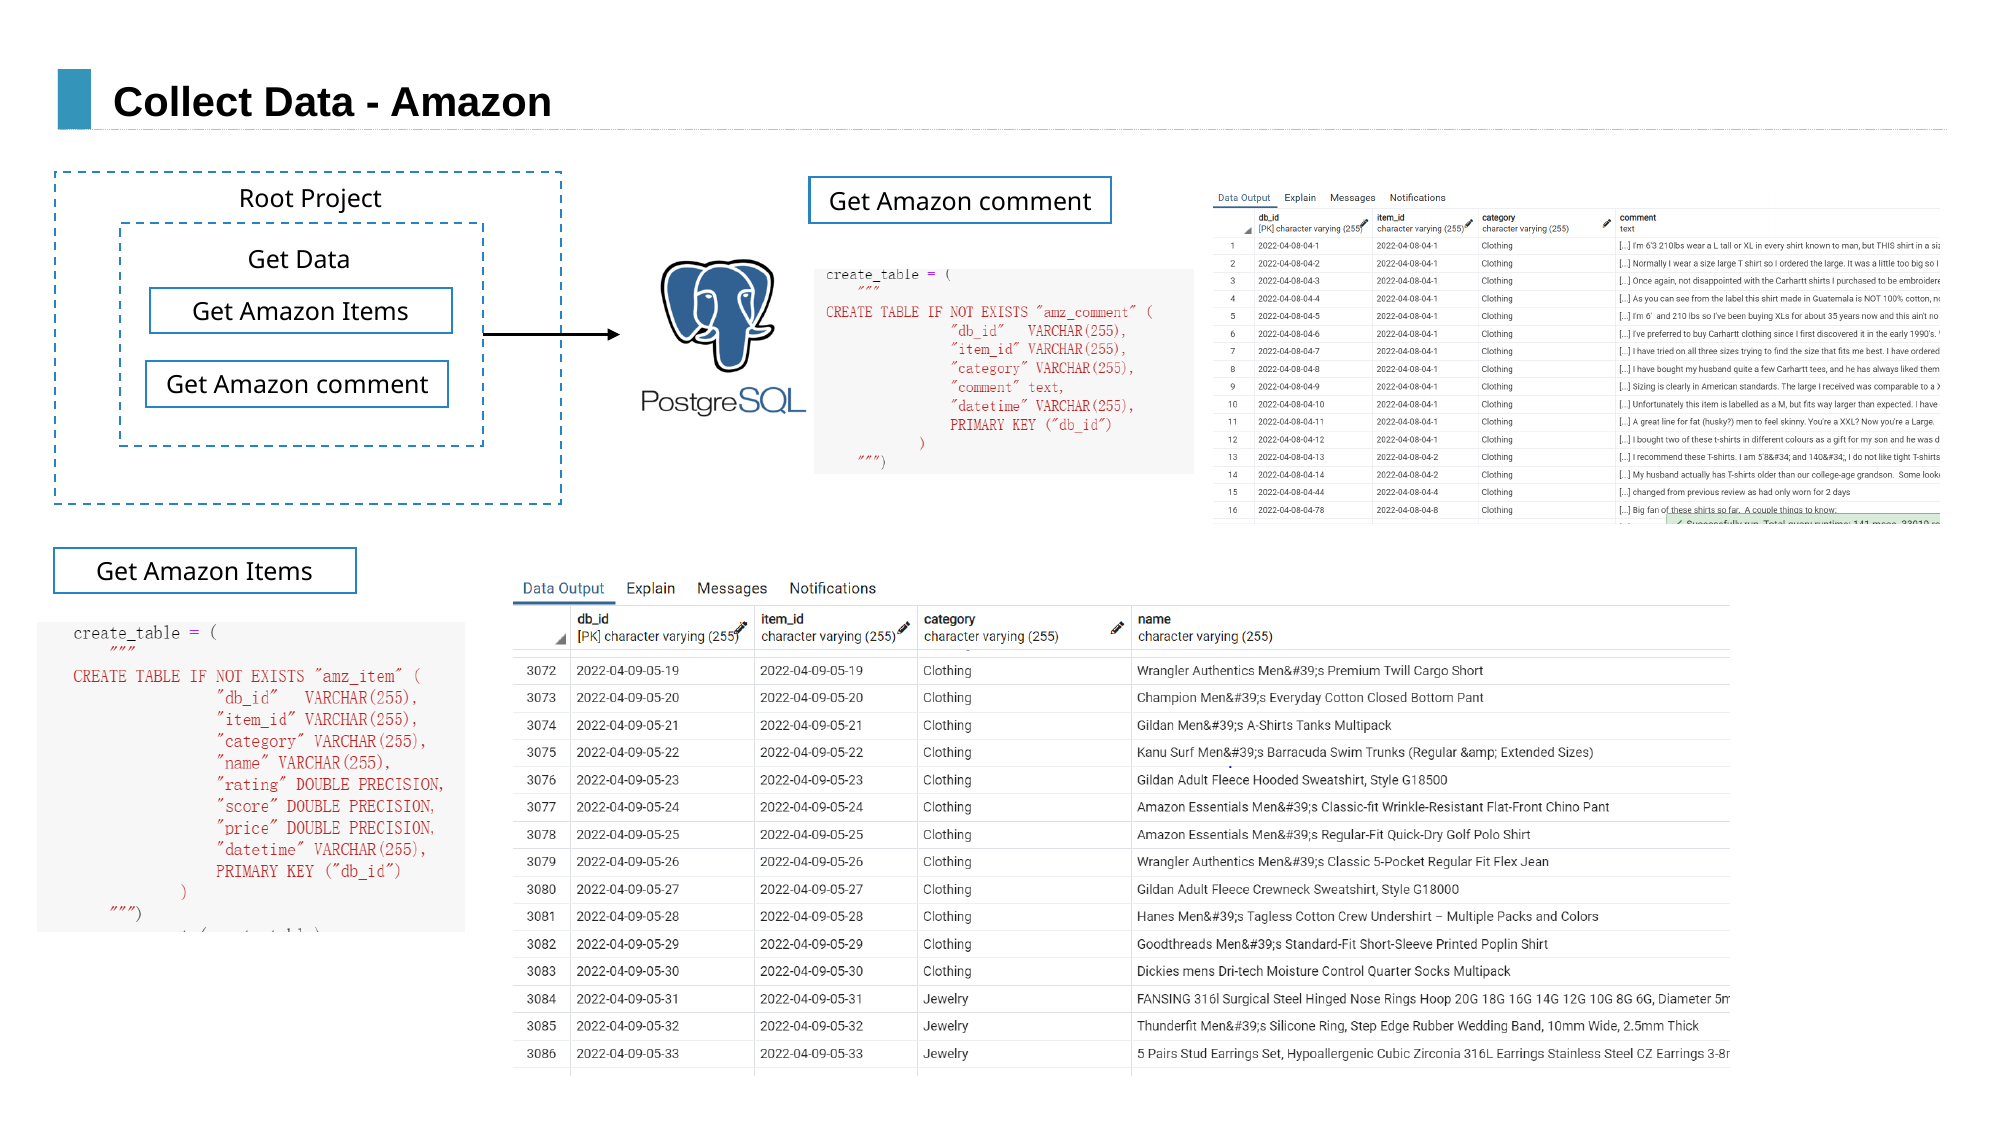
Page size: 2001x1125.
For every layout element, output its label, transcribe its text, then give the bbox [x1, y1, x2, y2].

picture [513, 572, 1730, 1076]
text_box [54, 171, 562, 505]
picture [1213, 191, 1940, 524]
text_box Root Project [204, 175, 417, 221]
text_box Get Data [193, 236, 405, 281]
text_box Get Amazon comment [808, 176, 1112, 224]
title Collect Data - Amazon [98, 71, 1823, 134]
text_box [119, 222, 484, 447]
text_box Get Amazon comment [145, 360, 449, 408]
text_box Get Amazon Items [53, 547, 357, 594]
picture [619, 232, 1194, 474]
picture [37, 622, 465, 932]
